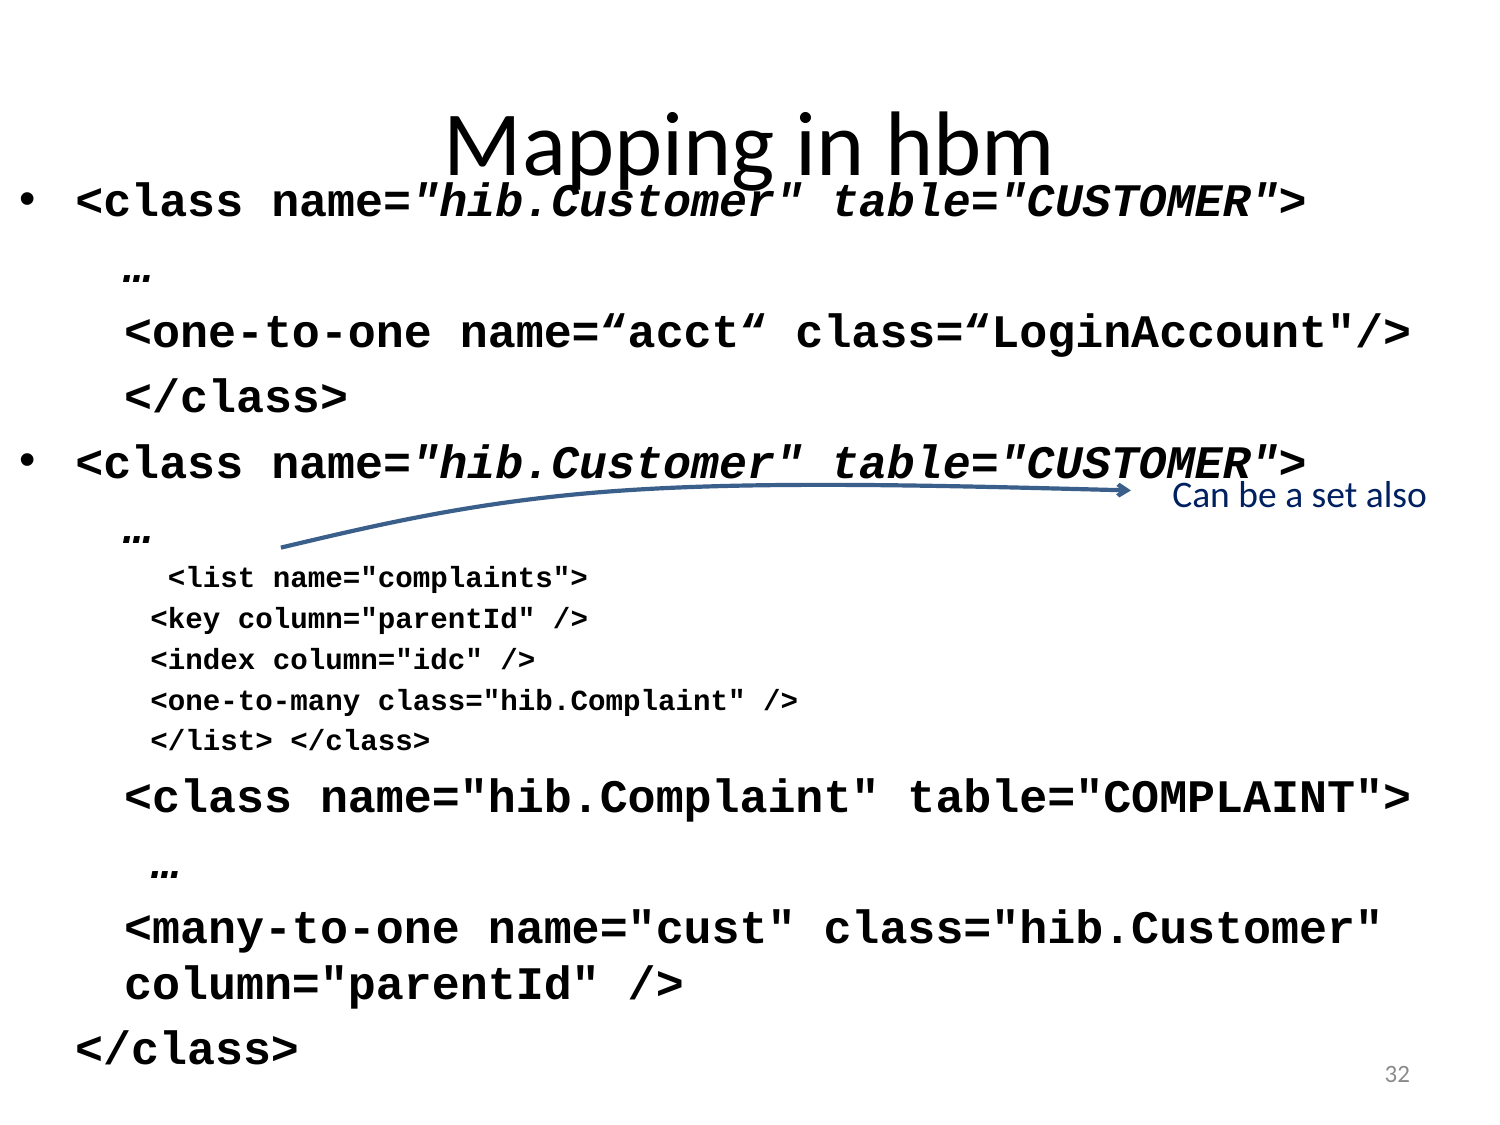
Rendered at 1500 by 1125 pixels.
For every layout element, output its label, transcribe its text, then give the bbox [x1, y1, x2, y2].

list <class name="hib.Customer" table="CUSTOMER"> … <one-to-one name=“acct“ class=“LoginAccount"/> </class> <class name="hib.Customer" table="CUSTOMER"> … <list name="complaints"> <key column="parentId" /> <index column="idc" /> <one-to-many class="hib.Complaint" /> </list> </class> <class name="hib.Complaint" table="COMPLAINT"> … <many-to-one name="cust" class="hib.Customer" column="parentId" /> </class> [4, 162, 1475, 1100]
text_box [280, 482, 1131, 550]
text_box Can be a set also [1157, 462, 1443, 523]
title Mapping in hbm [75, 45, 1425, 162]
slide_number 32 [1074, 1042, 1425, 1103]
